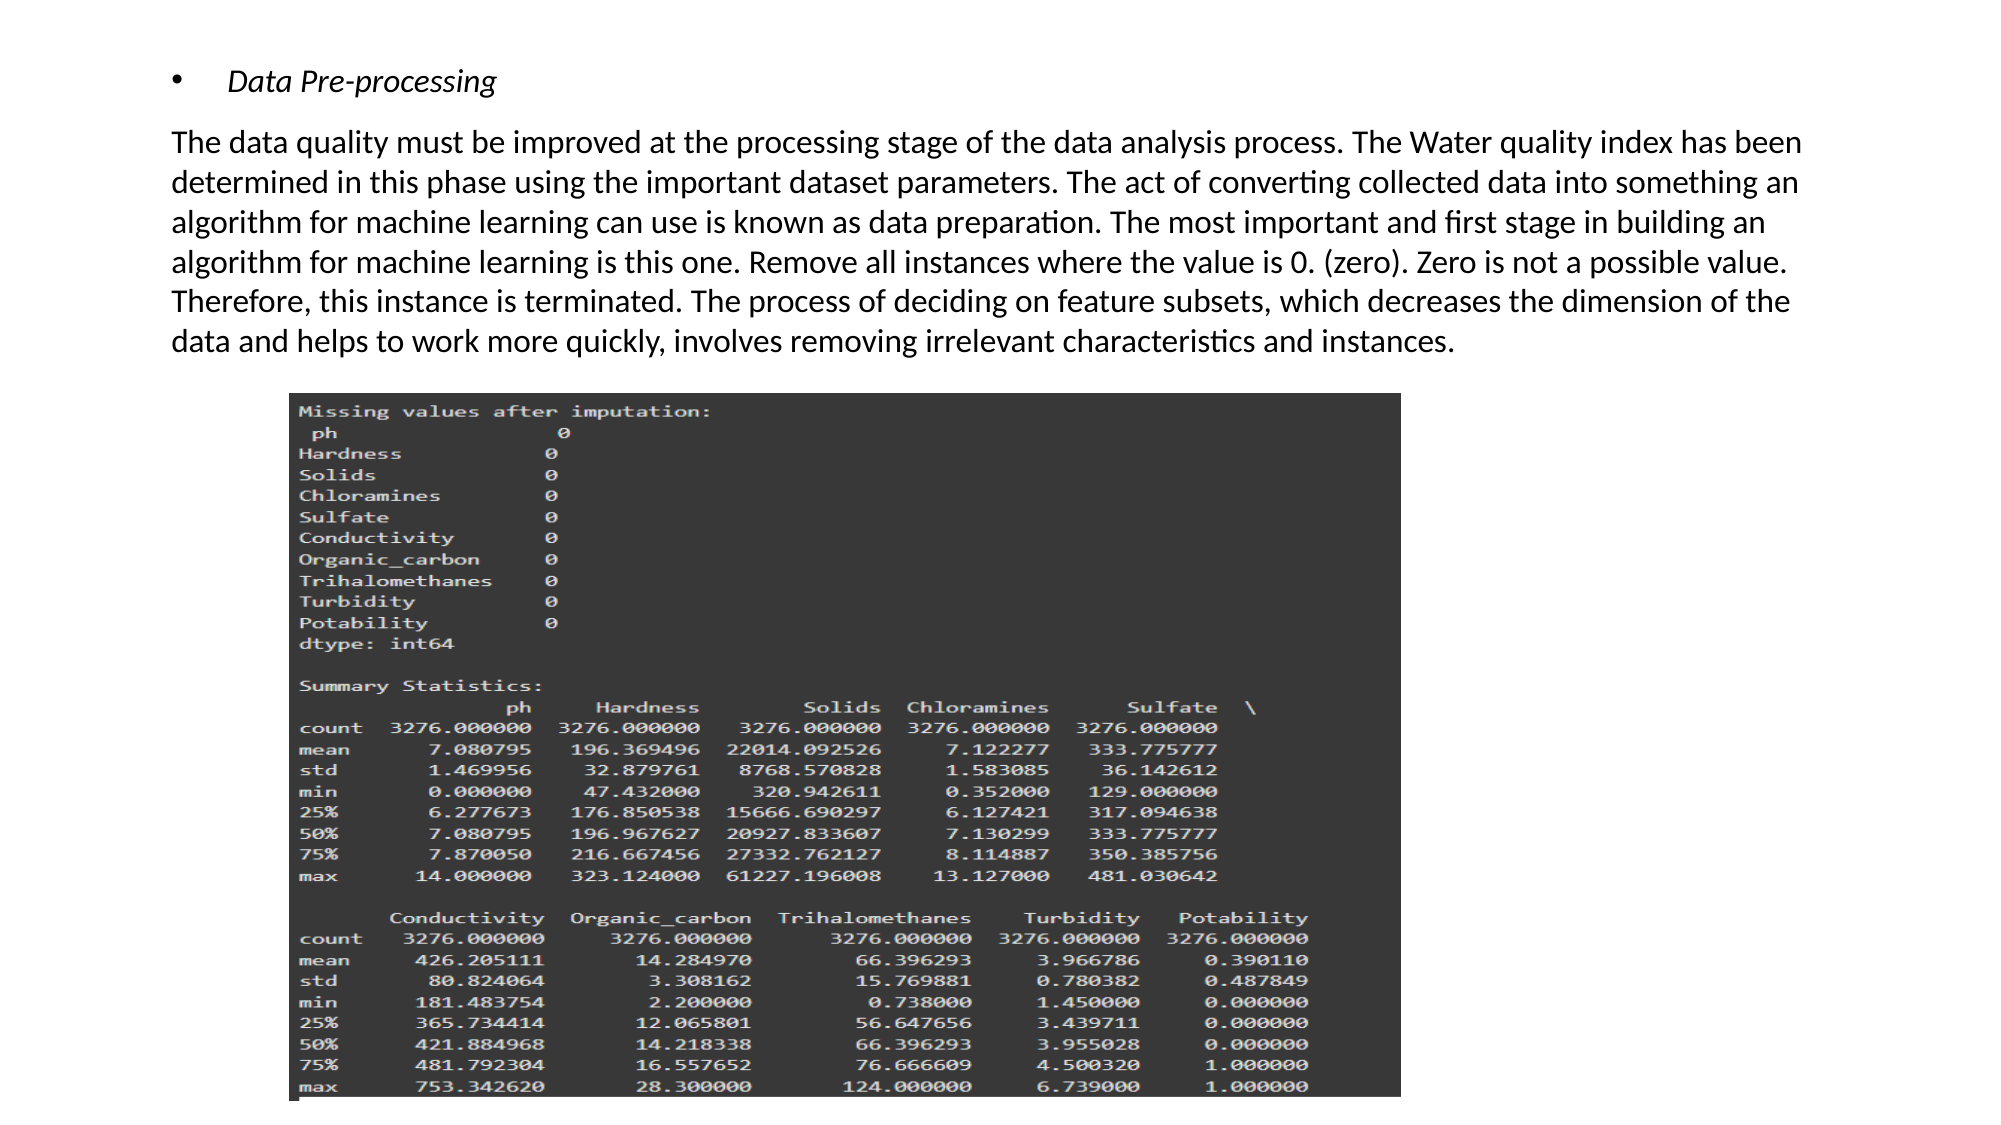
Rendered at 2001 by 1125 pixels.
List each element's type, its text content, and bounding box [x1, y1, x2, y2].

picture [289, 393, 1401, 1101]
list Data Pre-processing The data quality must be improved at the processing stage of the data analysis process. The Water quality index has been determined in this phase using the important dataset parameters. The act of converting collected data into something an algorithm for machine learning can use is known as data preparation. The most important and first stage in building an algorithm for machine learning is this one. Remove all instances where the value is 0. (zero). Zero is not a possible value. Therefore, this instance is terminated. The process of deciding on feature subsets, which decreases the dimension of the data and helps to work more quickly, involves removing irrelevant characteristics and instances. [137, 52, 1863, 1050]
